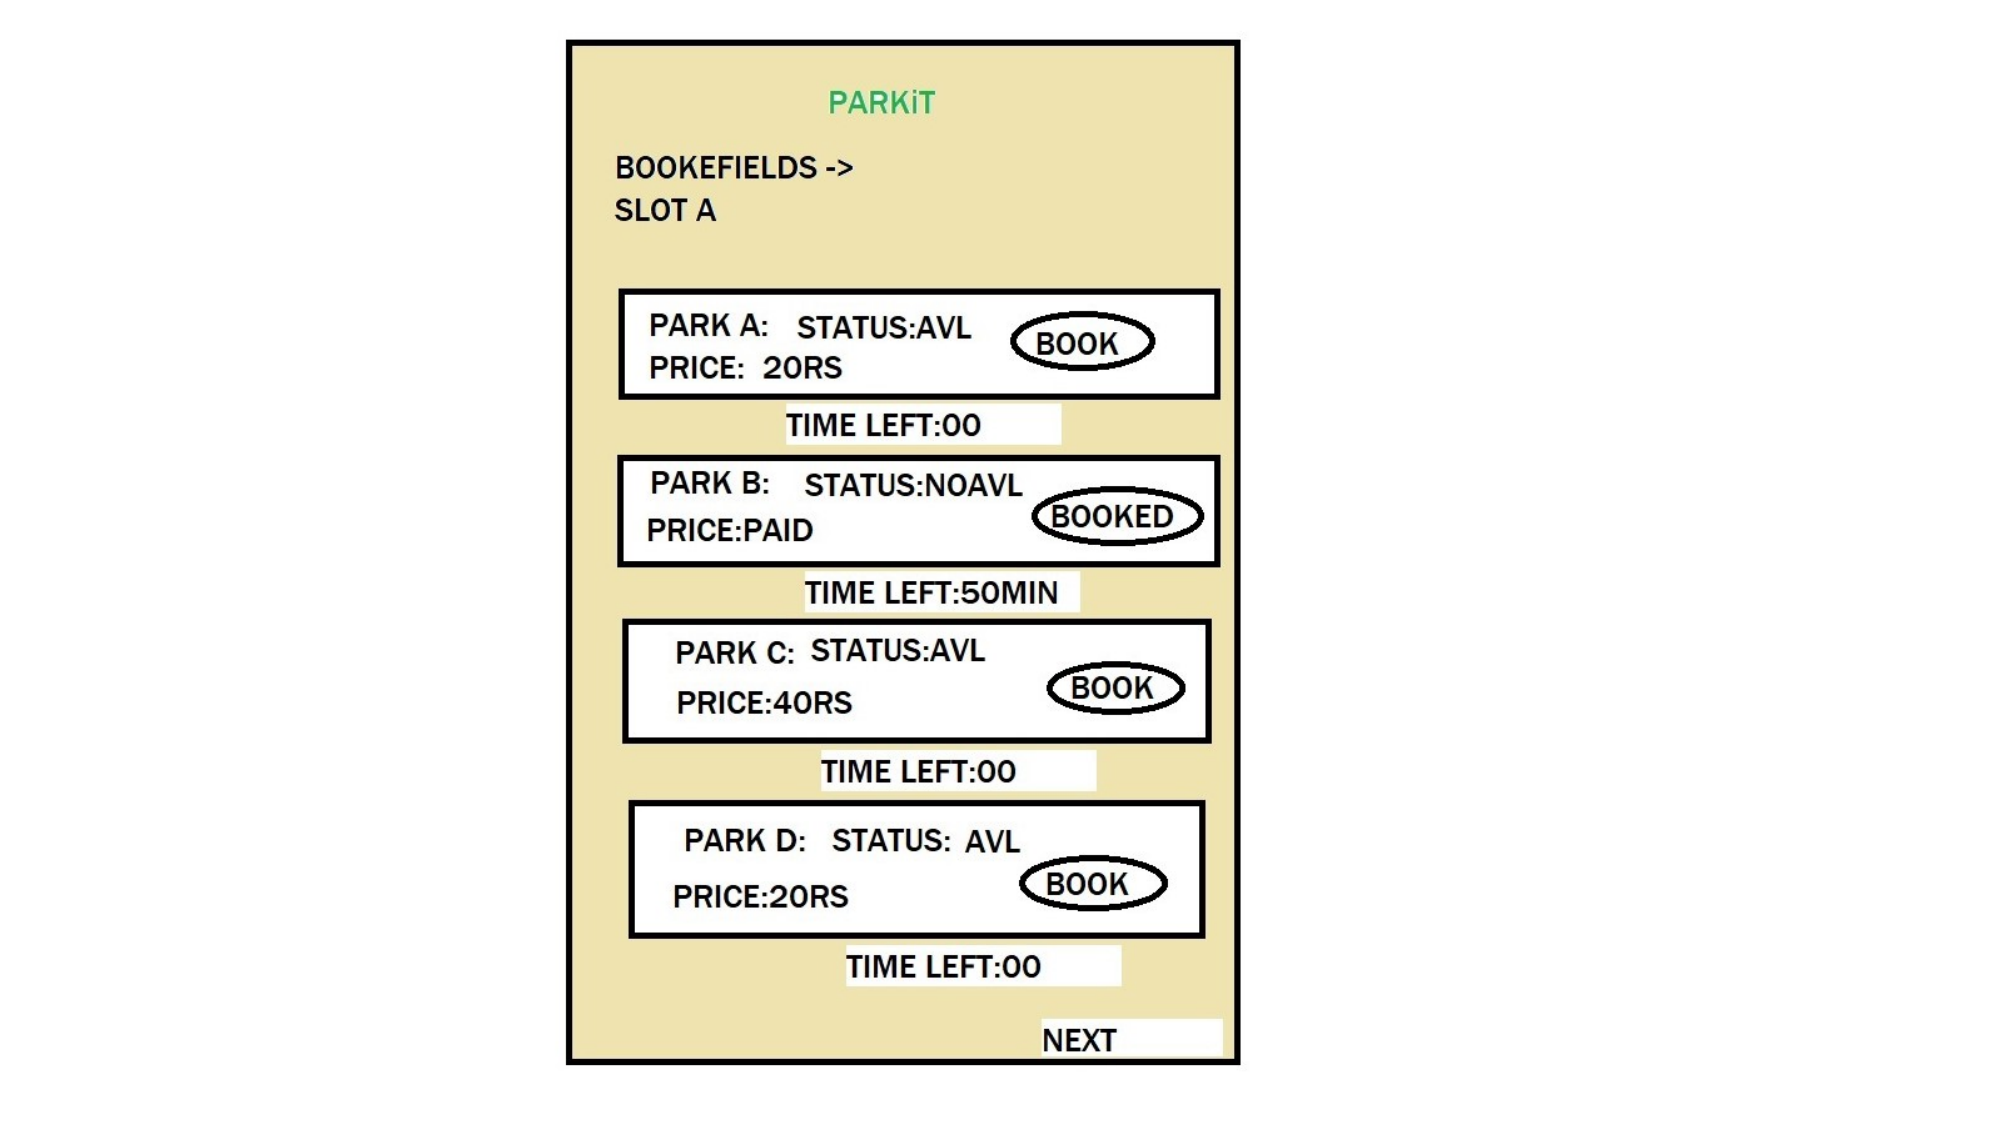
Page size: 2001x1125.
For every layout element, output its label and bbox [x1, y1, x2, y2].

picture [476, 21, 1312, 1104]
